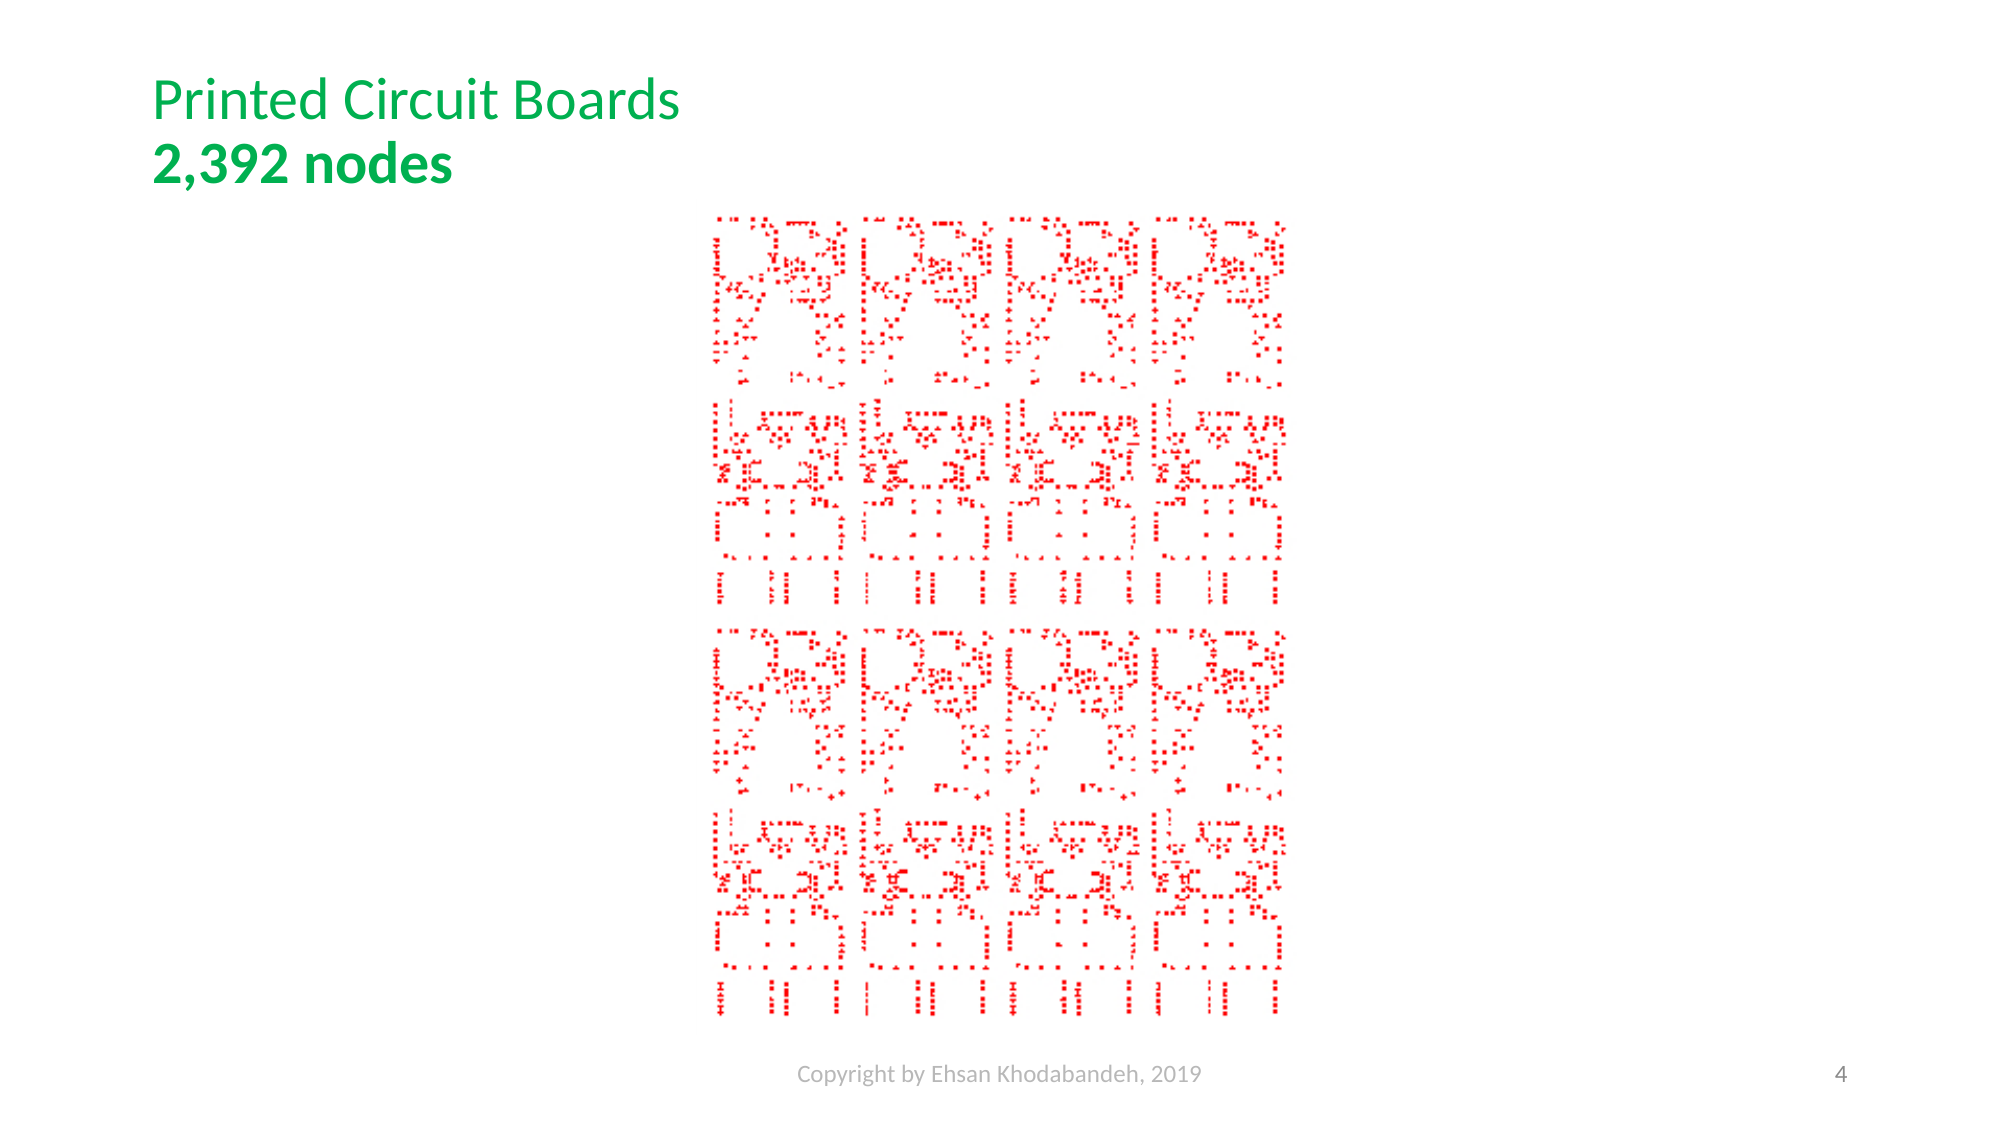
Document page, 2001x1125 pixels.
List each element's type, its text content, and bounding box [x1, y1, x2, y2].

slide_number 4 [1412, 1042, 1863, 1103]
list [695, 199, 1305, 1035]
footer Copyright by Ehsan Khodabandeh, 2019 [662, 1042, 1338, 1103]
title Printed Circuit Boards 2,392 nodes [137, 59, 1863, 205]
